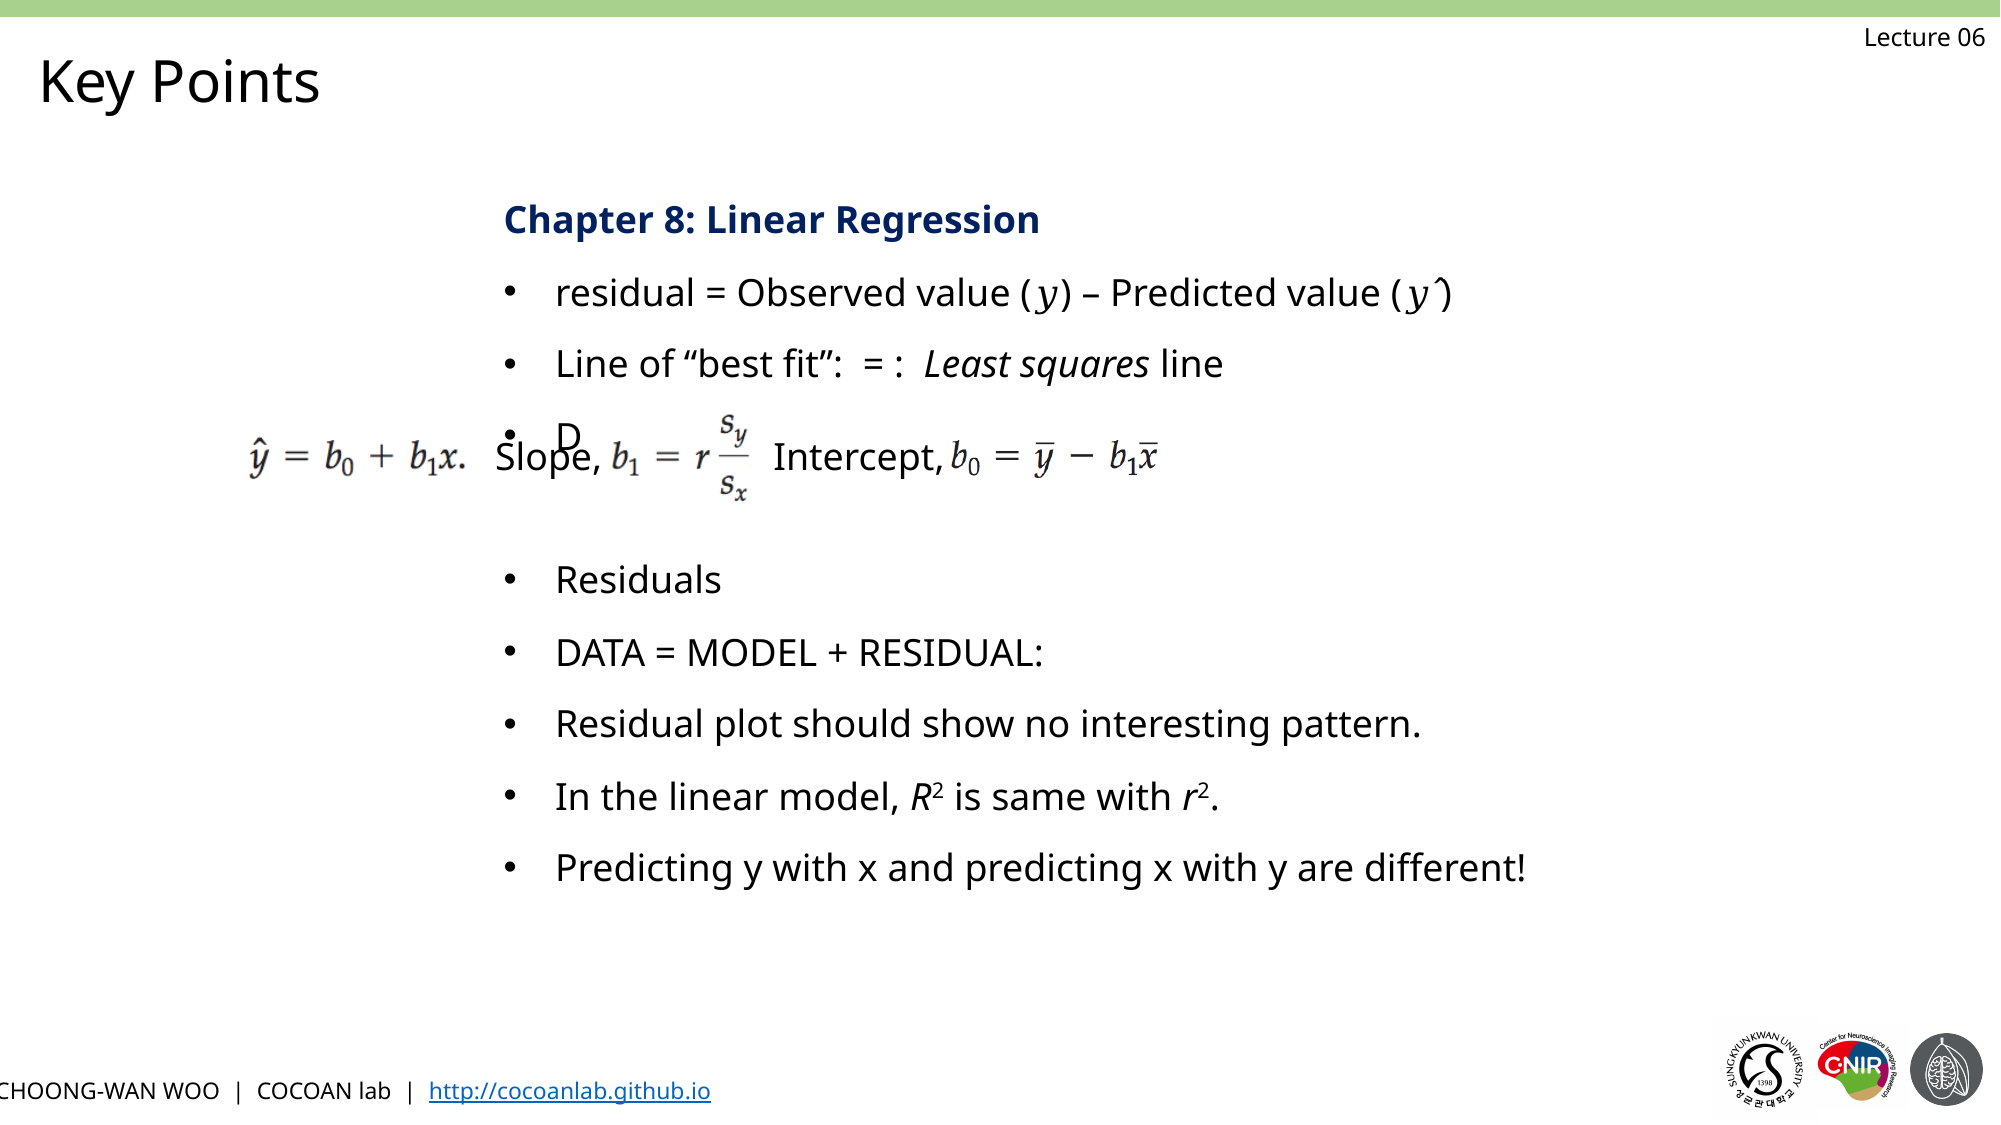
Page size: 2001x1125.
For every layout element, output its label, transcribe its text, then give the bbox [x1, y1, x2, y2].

text_box [0, 0, 2000, 18]
text_box CHOONG-WAN WOO | COCOAN lab | http://cocoanlab.github.io [0, 1069, 727, 1116]
text_box Key Points [23, 36, 336, 122]
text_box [1709, 1014, 1983, 1125]
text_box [233, 386, 1158, 517]
text_box Lecture 06 [1623, 13, 2000, 59]
